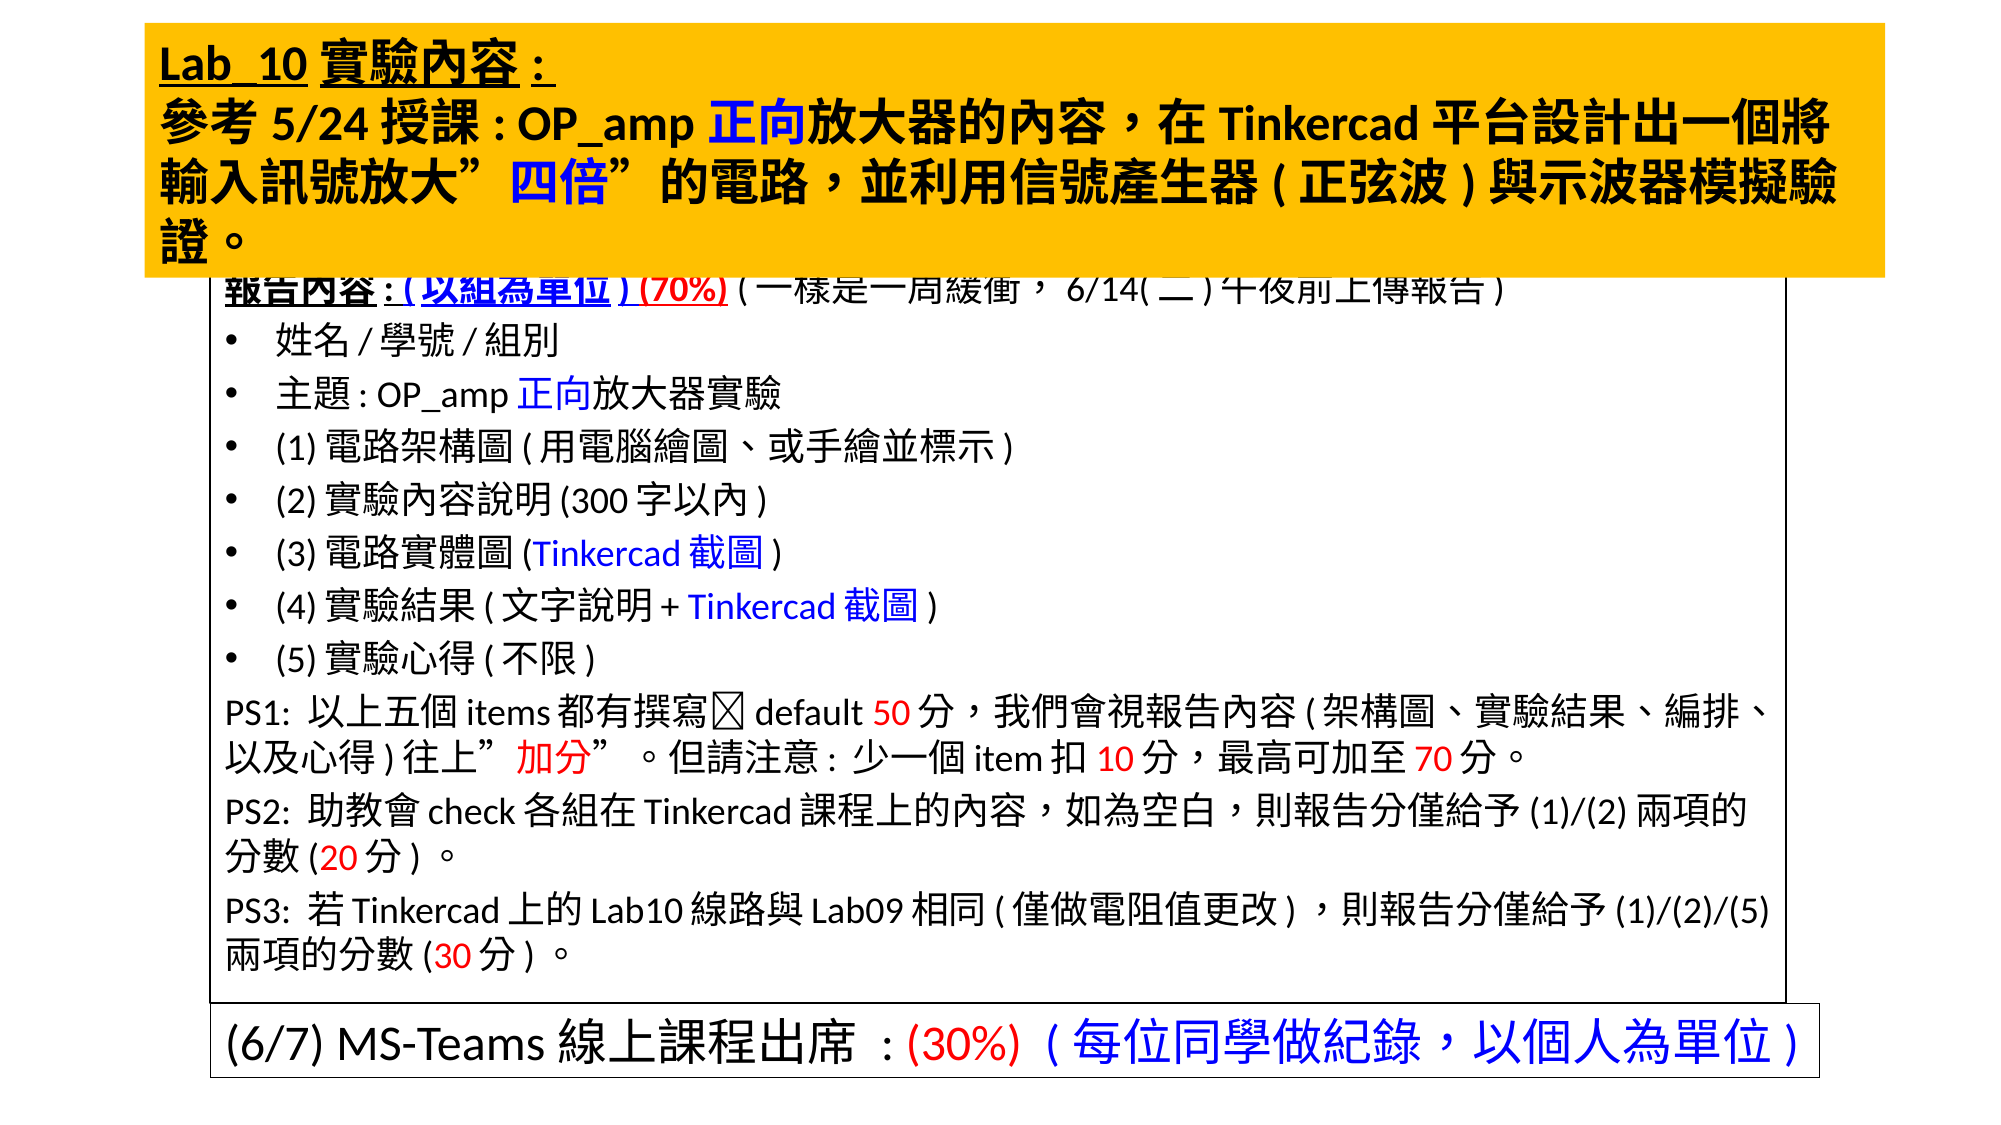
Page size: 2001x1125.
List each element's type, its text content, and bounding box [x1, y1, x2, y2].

text_box 報告內容: (以組為單位) (70%) (一樣是一周緩衝，6/14(二)午夜前上傳報告) 姓名/學號/組別 主題: OP_amp正向放大器實驗 (1)電路架構圖(用電腦繪圖、或手繪並標示) (2)實驗內容說明(300字以內) (3)電路實體圖(Tinkercad截圖) (4)實驗結果(文字說明+ Tinkercad截圖) (5)實驗心得(不限) PS1: 以上五個items都有撰寫default 50分，我們會視報告內容(架構圖、實驗結果、編排、以及心得)往上”加分”。但請注意: 少一個item扣10分，最高可加至70分。 PS2: 助教會check各組在Tinkercad課程上的內容，如為空白，則報告分僅給予(1)/(2)兩項的分數(20分)。 PS3: 若Tinkercad上的Lab10線路與Lab09相同(僅做電阻值更改)，則報告分僅給予(1)/(2)/(5)兩項的分數(30分)。 [210, 278, 1786, 1003]
text_box (6/7) MS-Teams線上課程出席 : (30%) (每位同學做紀錄，以個人為單位) [210, 1003, 1820, 1078]
text_box Lab_10實驗內容: 參考5/24授課: OP_amp正向放大器的內容，在Tinkercad平台設計出一個將輸入訊號放大”四倍”的電路，並利用信號產生器(正弦波)與示波器模擬驗證。 [144, 22, 1886, 278]
